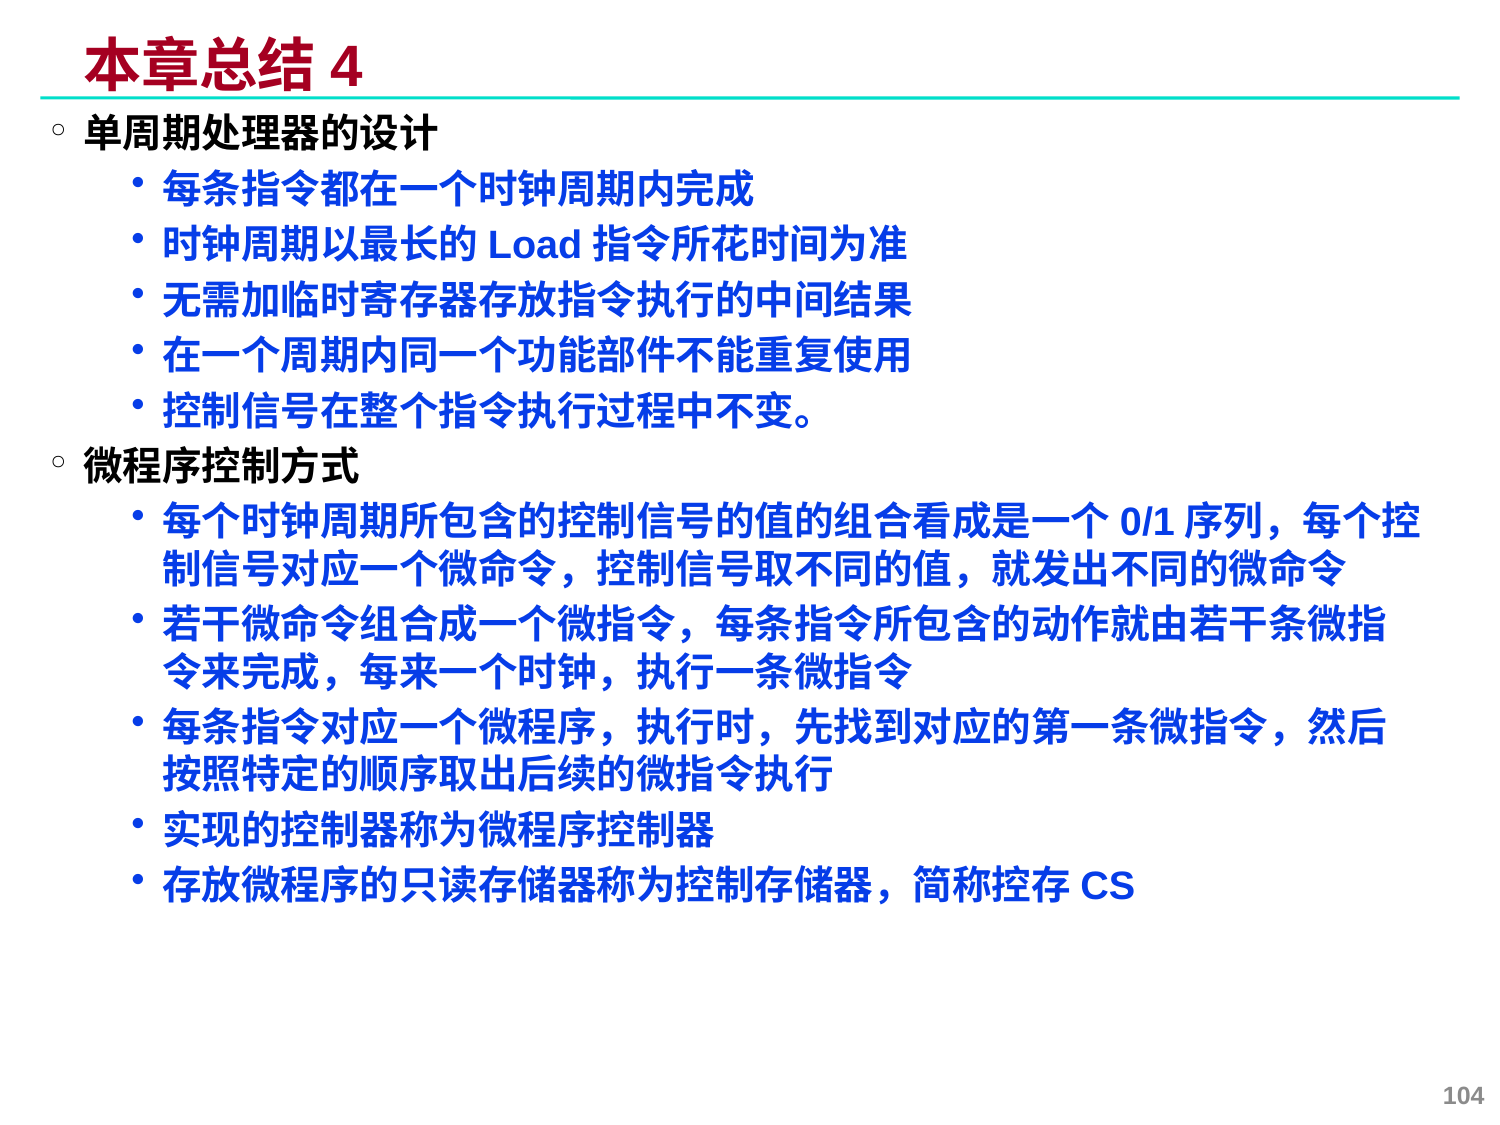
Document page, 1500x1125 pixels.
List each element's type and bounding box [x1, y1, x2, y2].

title [72, 33, 1304, 103]
list [39, 104, 1434, 996]
slide_number [1162, 1065, 1500, 1125]
